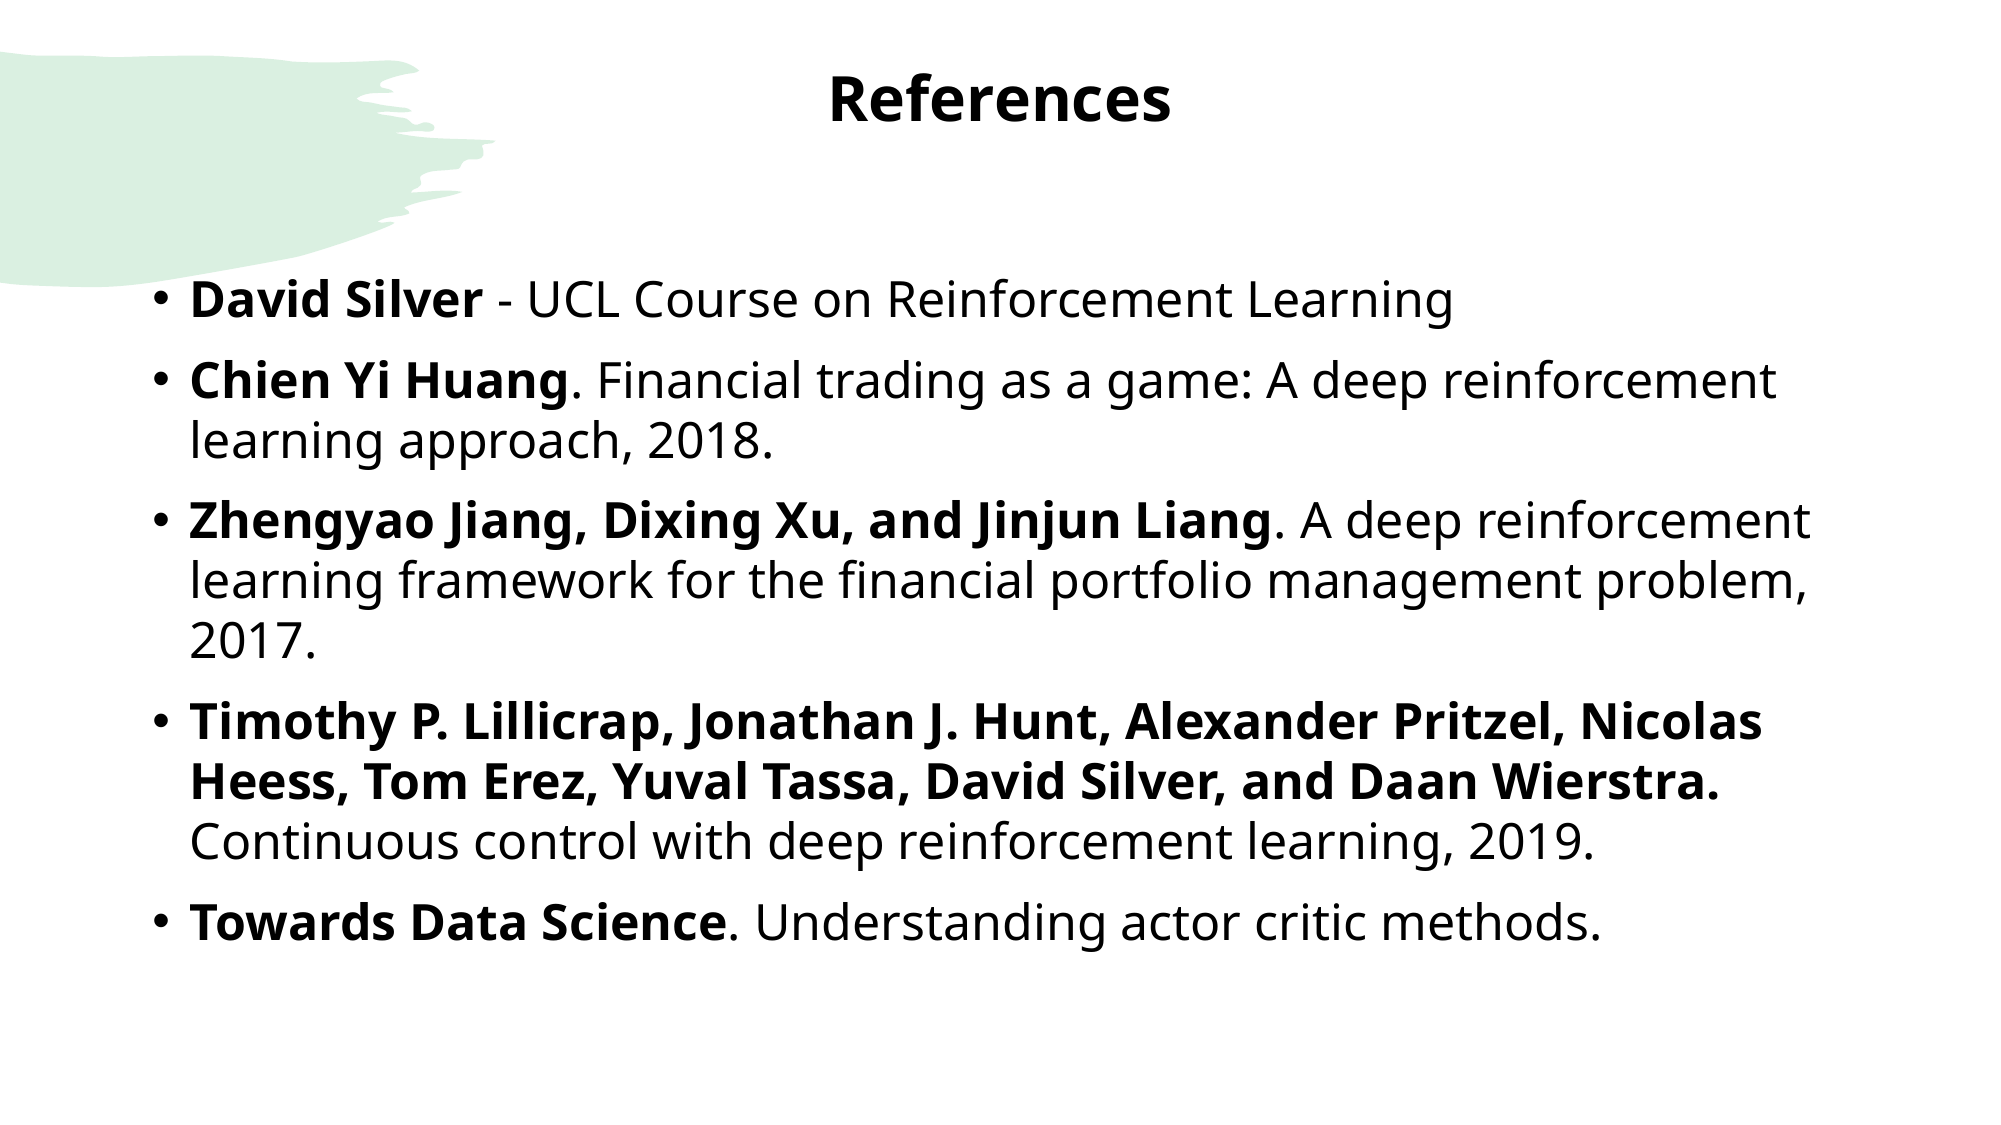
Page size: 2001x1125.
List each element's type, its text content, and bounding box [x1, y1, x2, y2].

list David Silver - UCL Course on Reinforcement Learning Chien Yi Huang. Financial trading as a game: A deep reinforcement learning approach, 2018. Zhengyao Jiang, Dixing Xu, and Jinjun Liang. A deep reinforcement learning framework for the financial portfolio management problem, 2017. Timothy P. Lillicrap, Jonathan J. Hunt, Alexander Pritzel, Nicolas Heess, Tom Erez, Yuval Tassa, David Silver, and Daan Wierstra. Continuous control with deep reinforcement learning, 2019. Towards Data Science. Understanding actor critic methods. [137, 259, 1863, 1013]
title References [137, 59, 1863, 259]
